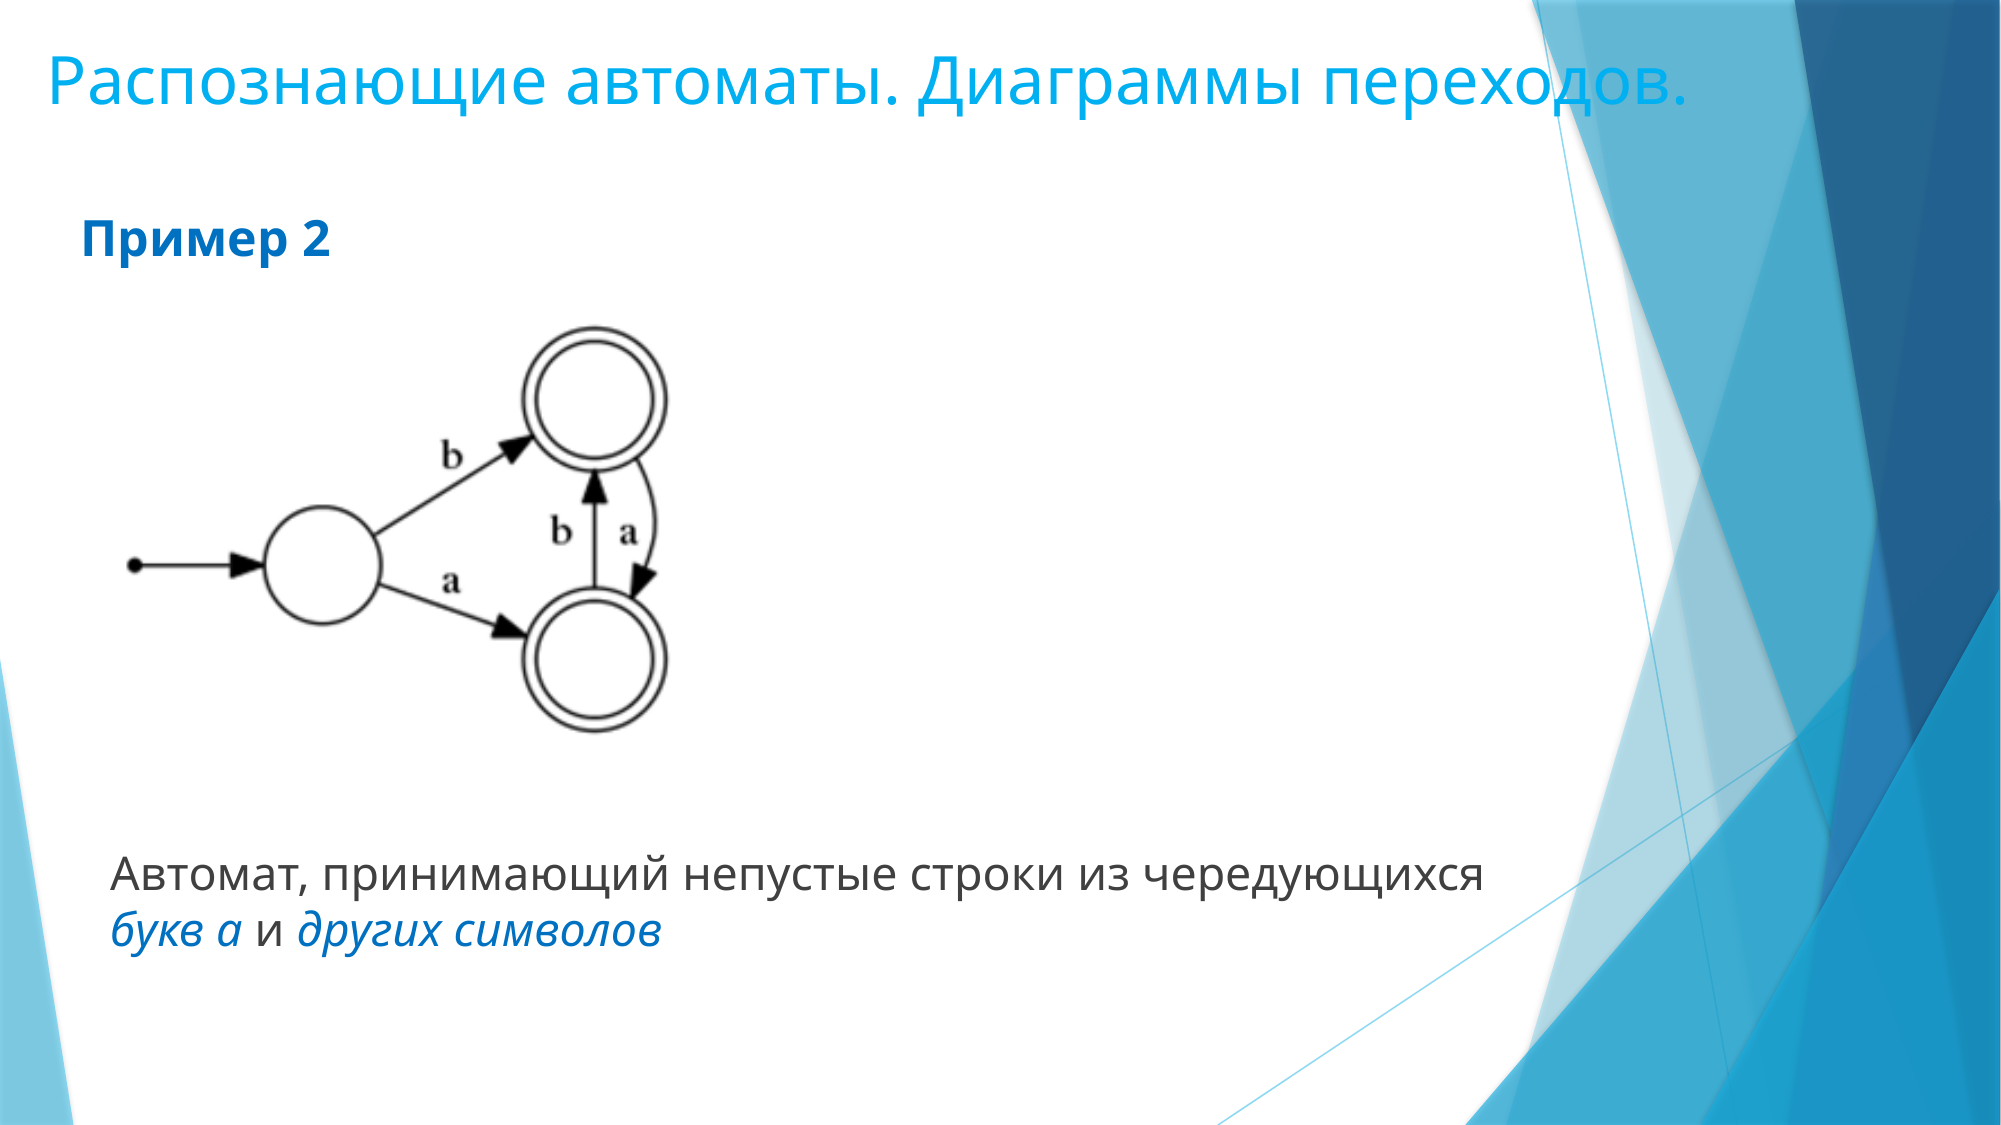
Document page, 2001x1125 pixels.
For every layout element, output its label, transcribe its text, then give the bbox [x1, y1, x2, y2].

title Распознающие автоматы. Диаграммы переходов. [31, 45, 1752, 169]
picture [70, 307, 711, 750]
text_box Автомат, принимающий непустые строки из чередующихся букв a и других символов [95, 836, 1602, 965]
list Пример 2 [65, 198, 1631, 327]
